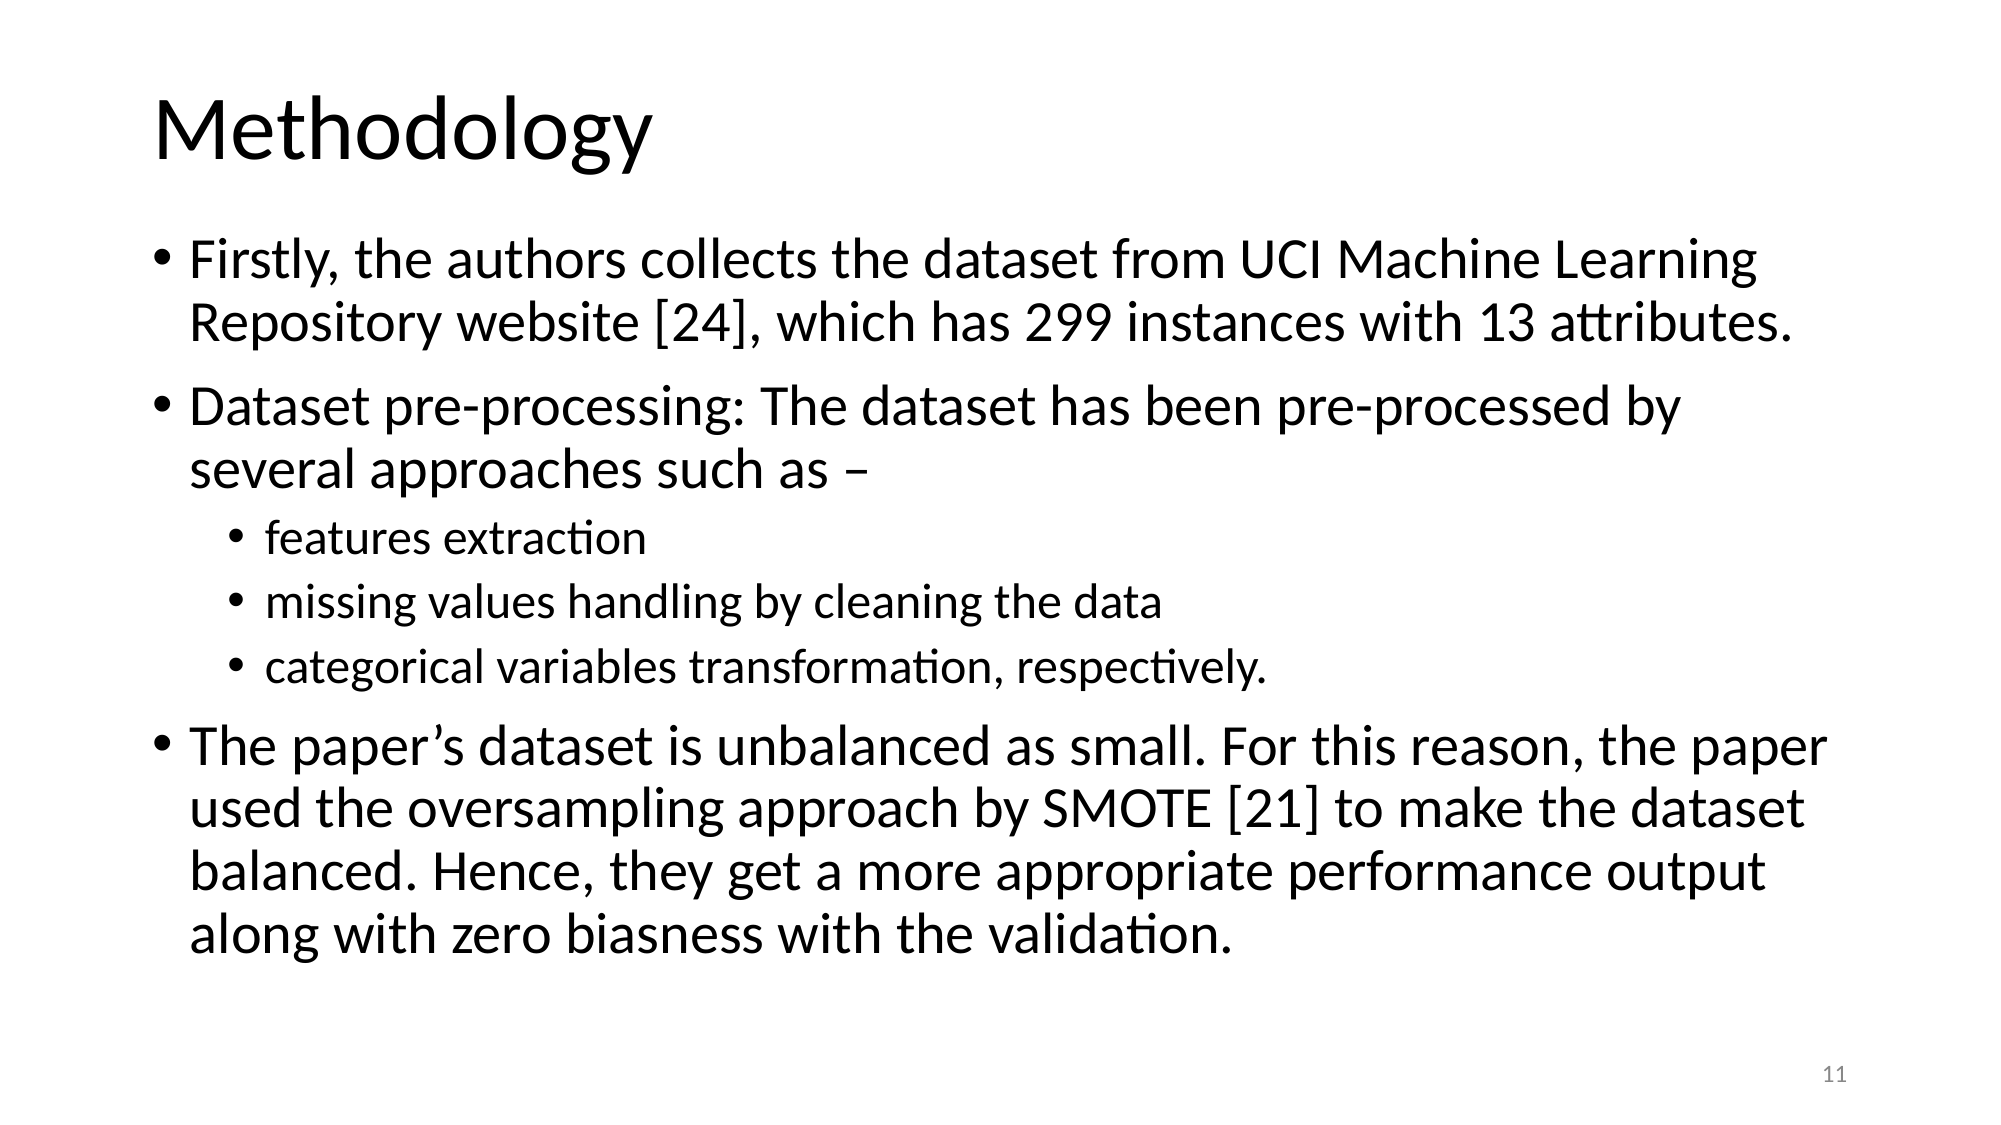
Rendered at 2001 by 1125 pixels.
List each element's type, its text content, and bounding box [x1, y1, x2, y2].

slide_number 11 [1412, 1042, 1863, 1103]
list Firstly, the authors collects the dataset from UCI Machine Learning Repository website [24], which has 299 instances with 13 attributes. Dataset pre-processing: The dataset has been pre-processed by several approaches such as – features extraction missing values handling by cleaning the data categorical variables transformation, respectively. The paper’s dataset is unbalanced as small. For this reason, the paper used the oversampling approach by SMOTE [21] to make the dataset balanced. Hence, they get a more appropriate performance output along with zero biasness with the validation. [137, 221, 1863, 1014]
title Methodology [137, 59, 1863, 200]
